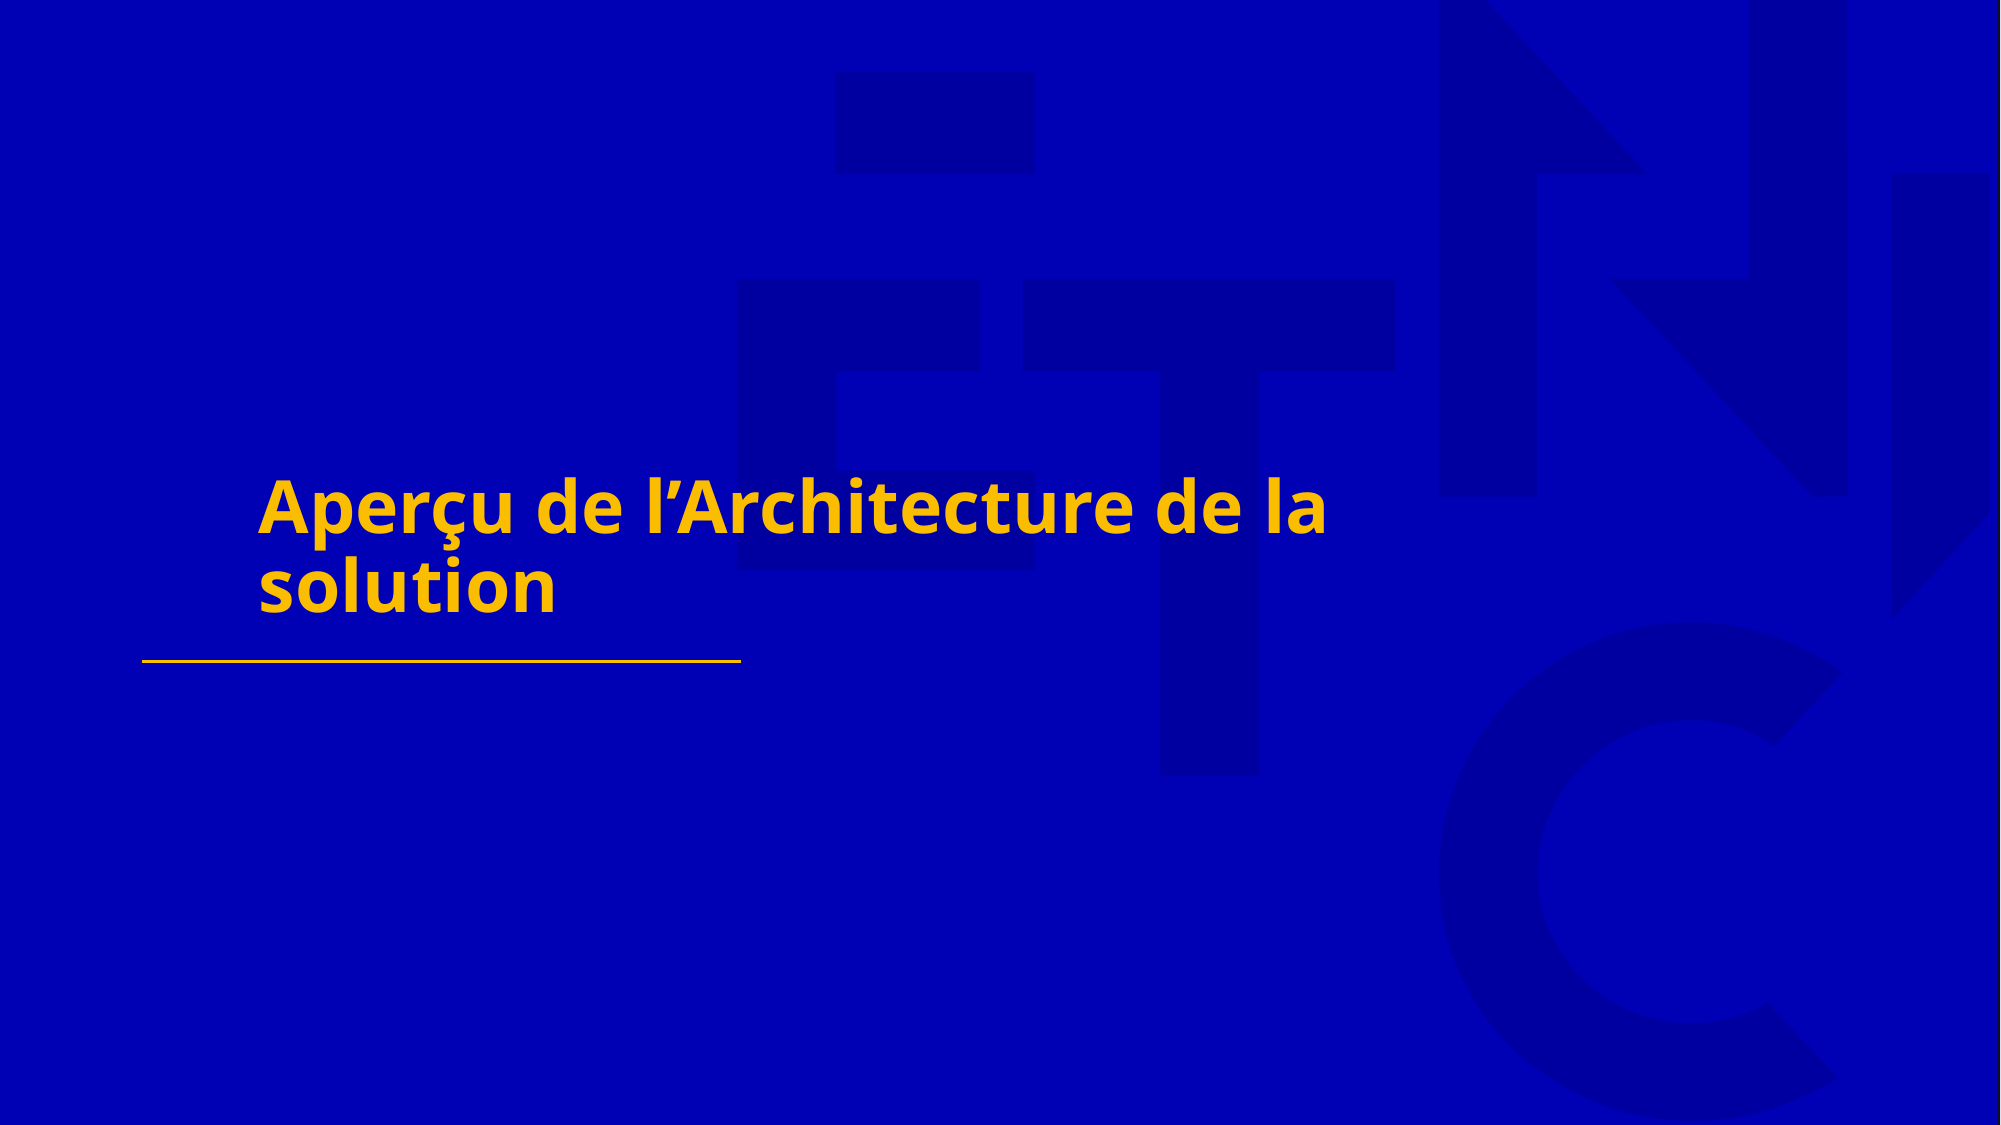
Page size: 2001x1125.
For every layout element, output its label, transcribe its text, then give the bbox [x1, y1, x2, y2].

title Aperçu de l’Architecture de la solution [243, 463, 1614, 637]
picture [0, 0, 2000, 1125]
